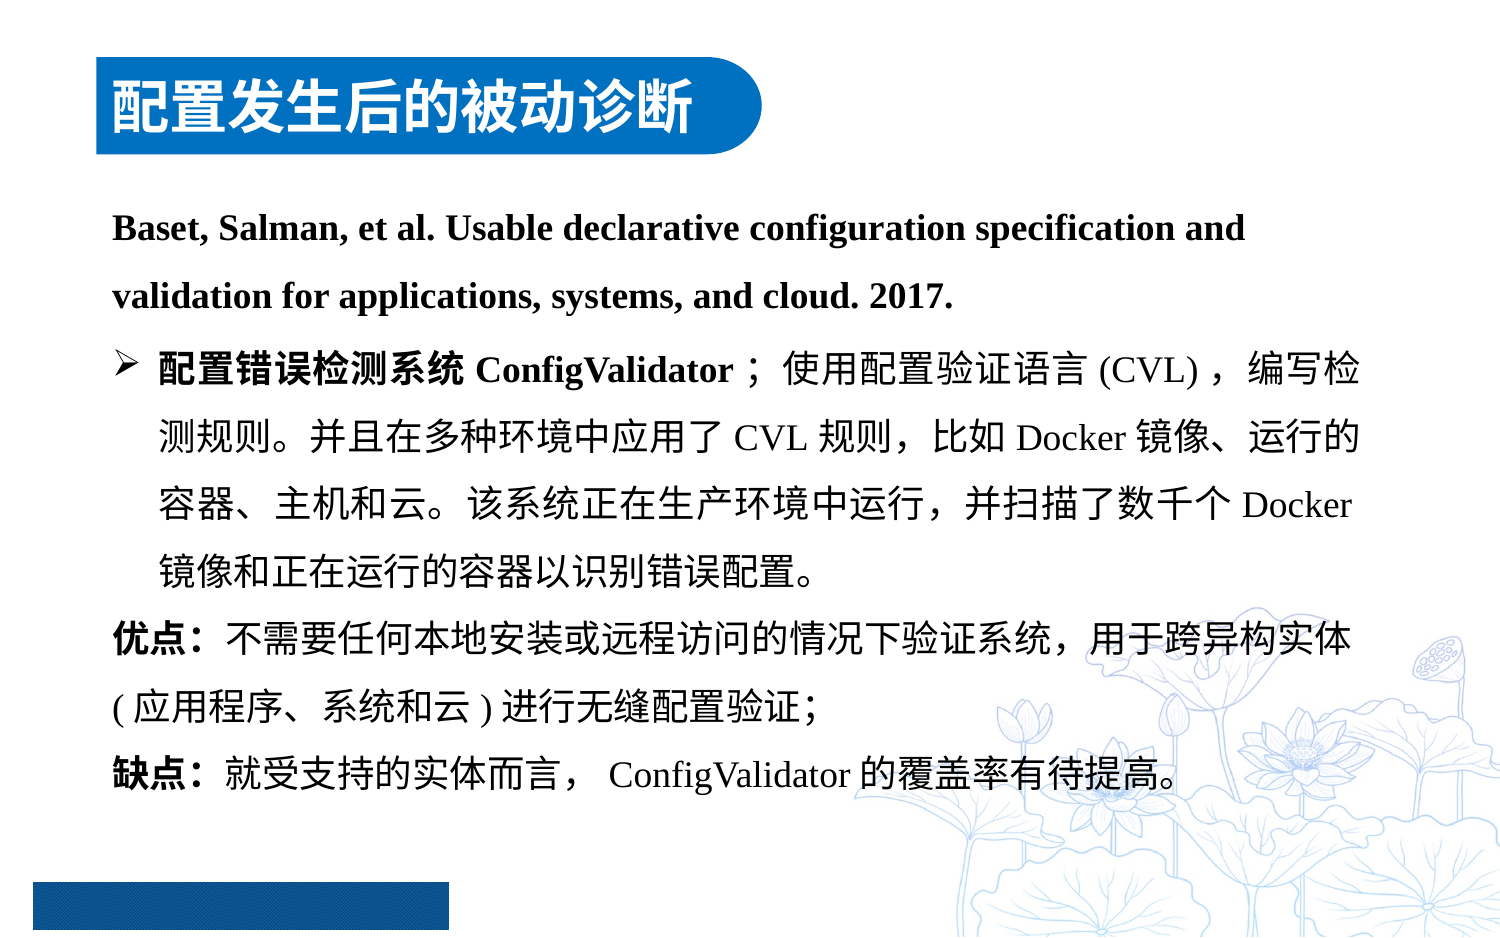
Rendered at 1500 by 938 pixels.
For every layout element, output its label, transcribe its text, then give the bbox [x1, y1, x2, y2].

text_box 配置发生后的被动诊断 [96, 57, 762, 155]
text_box Baset, Salman, et al. Usable declarative configuration specification and validation for applications, systems, and cloud. 2017. [97, 173, 1326, 324]
picture [0, 0, 1500, 937]
text_box 配置错误检测系统ConfigValidator；使用配置验证语言(CVL)，编写检测规则。并且在多种环境中应用了CVL规则，比如Docker镜像、运行的容器、主机和云。该系统正在生产环境中运行，并扫描了数千个Docker镜像和正在运行的容器以识别错误配置。 优点：不需要任何本地安装或远程访问的情况下验证系统，用于跨异构实体(应用程序、系统和云)进行无缝配置验证； 缺点：就受支持的实体而言，ConfigValidator的覆盖率有待提高。 [97, 315, 1376, 803]
